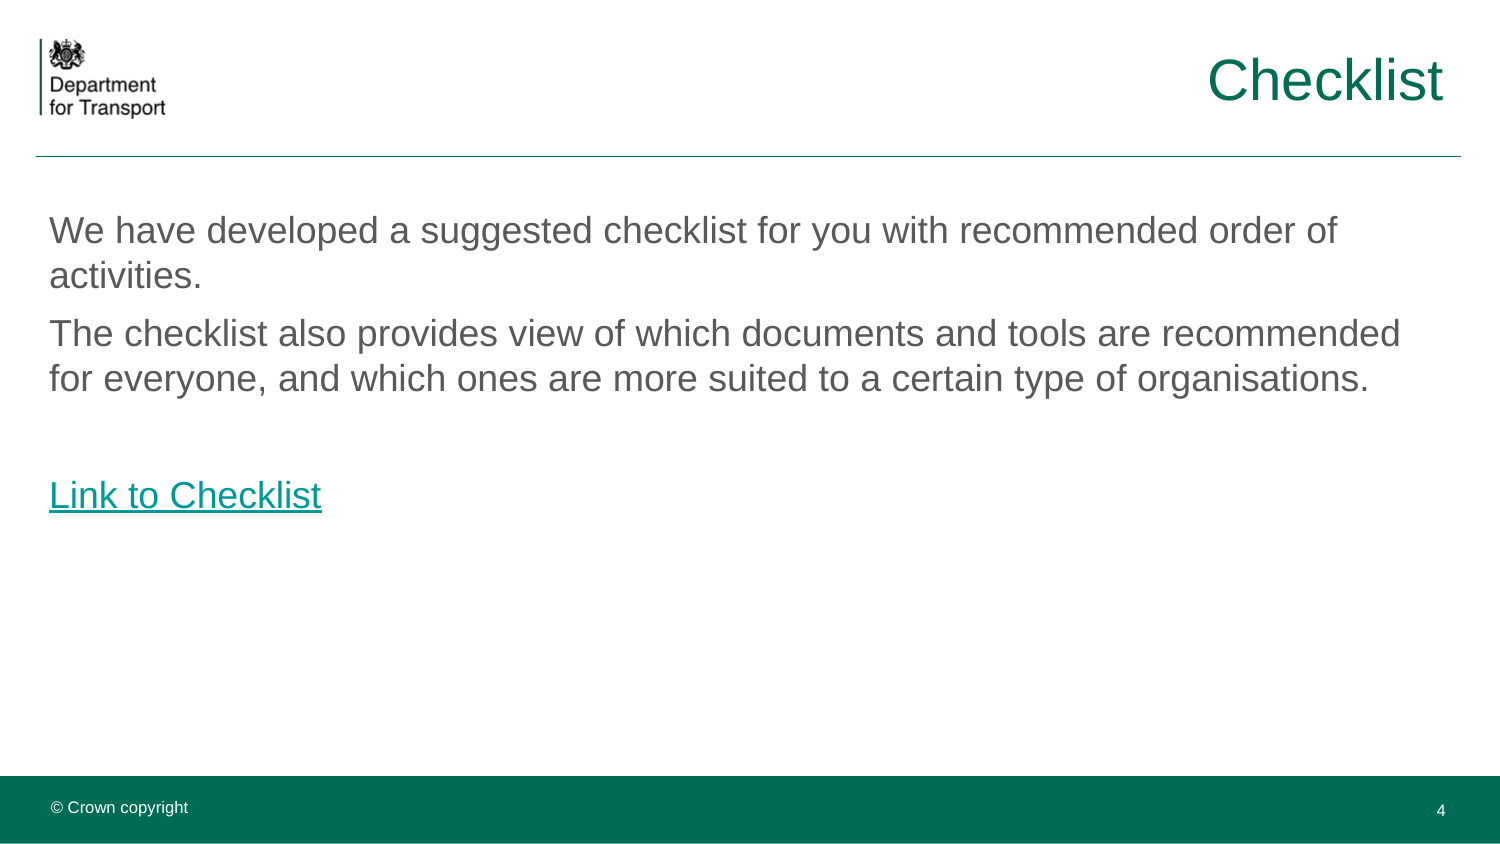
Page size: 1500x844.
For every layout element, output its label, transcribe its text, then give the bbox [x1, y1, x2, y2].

title Checklist [229, 35, 1460, 119]
picture [35, 35, 179, 123]
list We have developed a suggested checklist for you with recommended order of activities. The checklist also provides view of which documents and tools are recommended for everyone, and which ones are more suited to a certain type of organisations. Link to Checklist [34, 190, 1460, 754]
